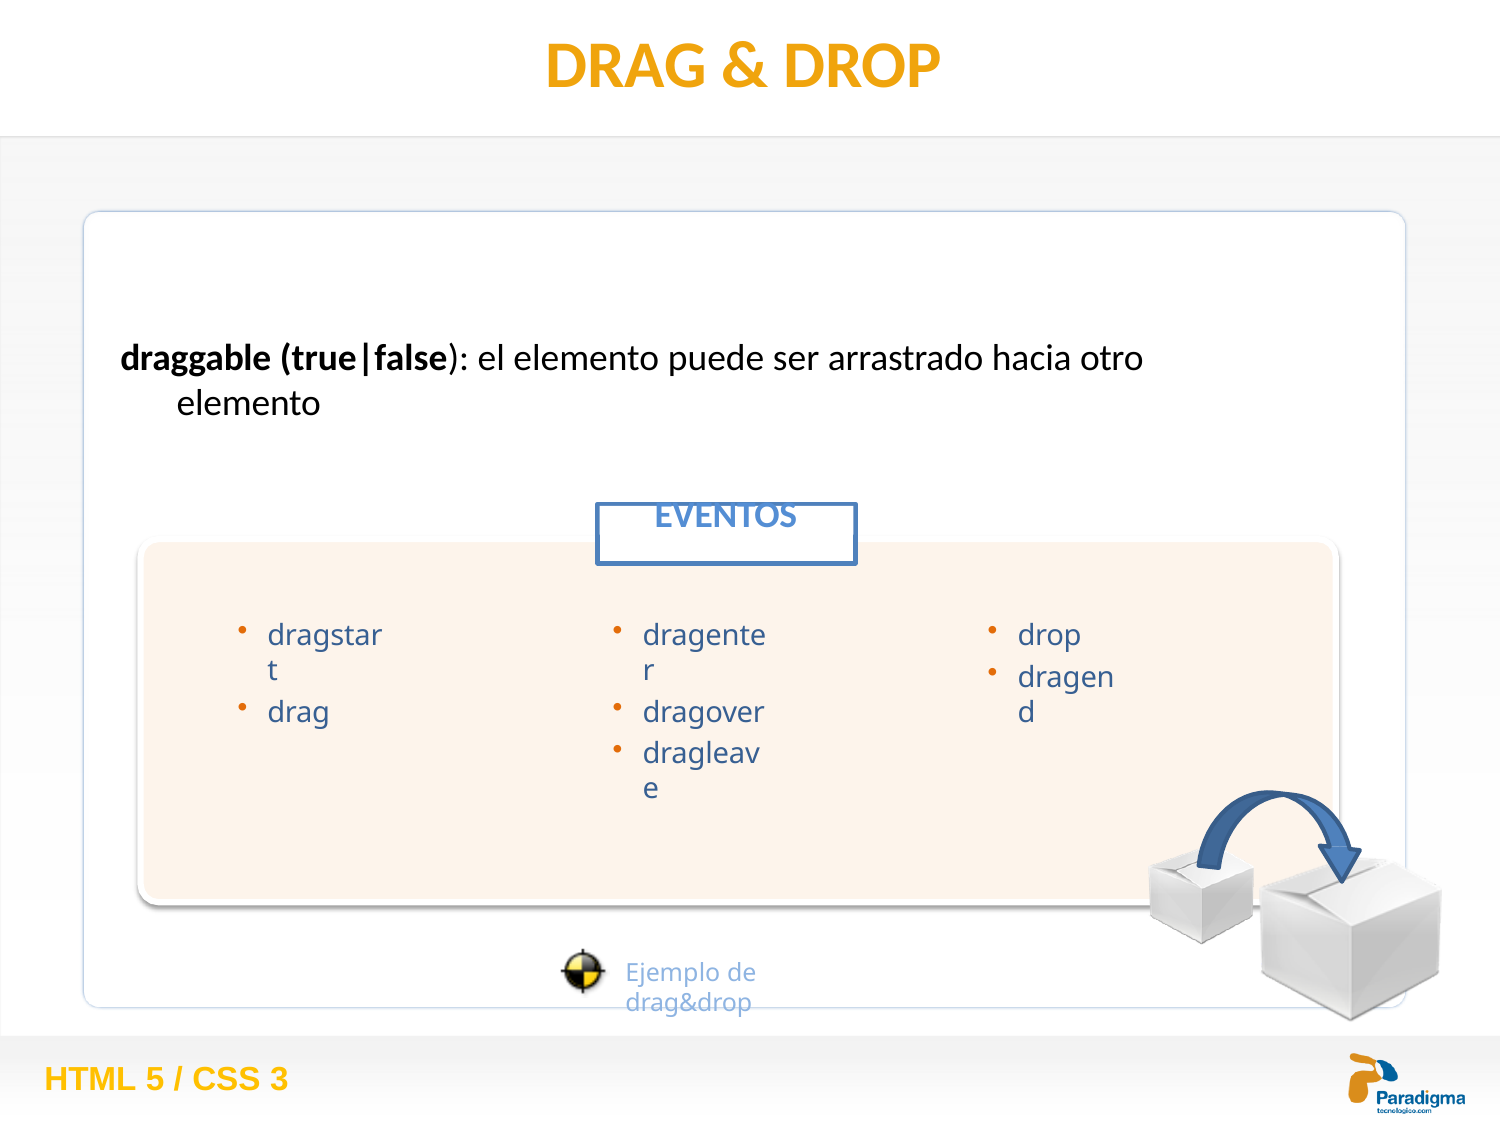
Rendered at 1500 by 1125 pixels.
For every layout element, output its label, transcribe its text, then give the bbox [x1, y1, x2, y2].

footer HTML 5 / CSS 3 [42, 1058, 291, 1125]
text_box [130, 501, 1347, 916]
title DRAG & DROP [204, 18, 1284, 206]
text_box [559, 789, 1442, 1032]
picture [0, 136, 1500, 1125]
